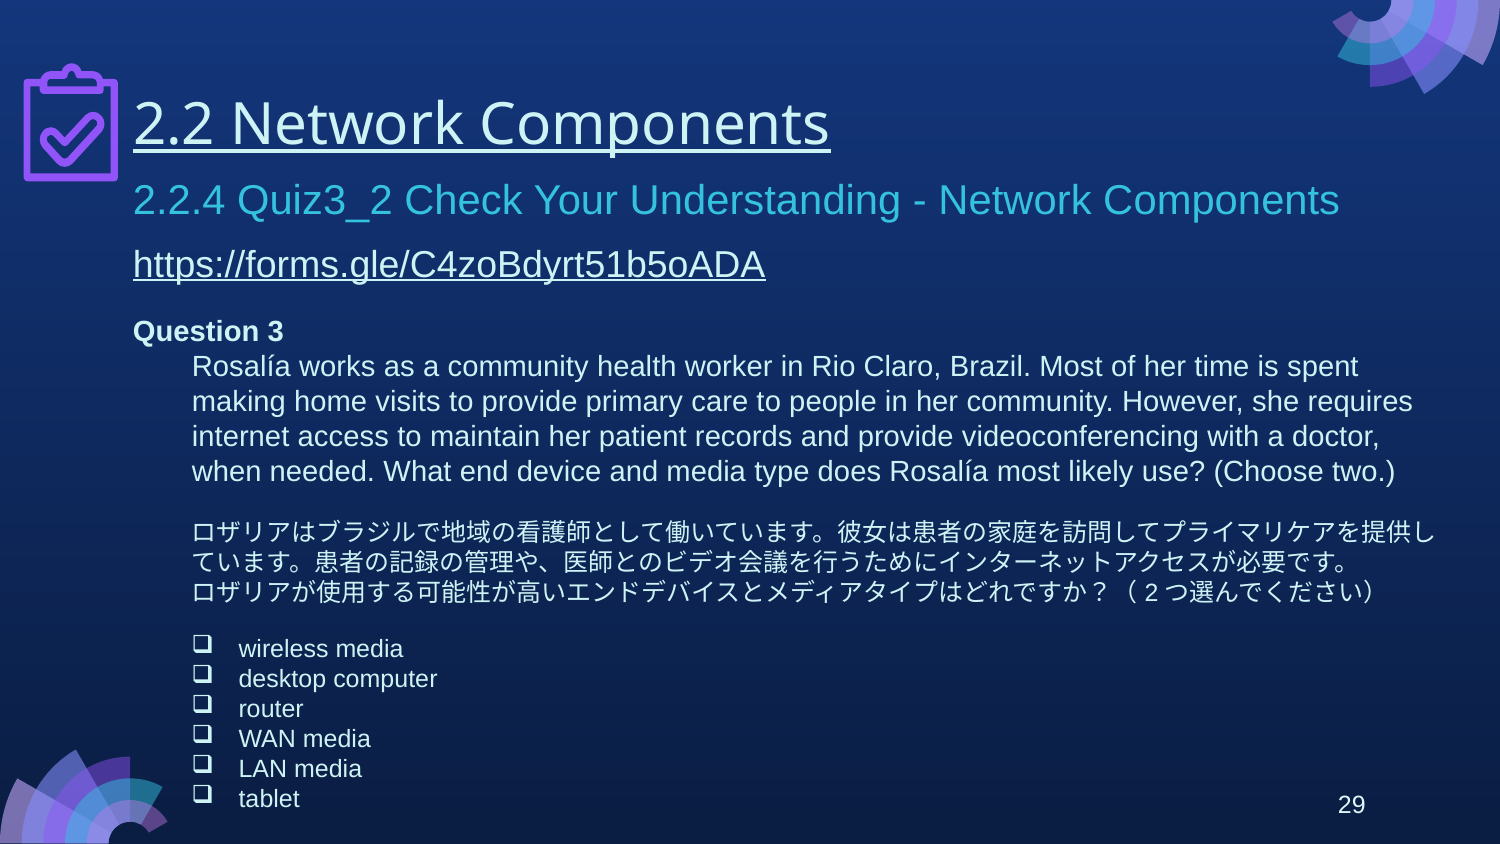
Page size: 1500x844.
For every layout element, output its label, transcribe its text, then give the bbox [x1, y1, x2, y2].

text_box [23, 62, 119, 182]
text_box 2.2.4 Quiz3_2 Check Your Understanding - Network Components [118, 165, 1465, 230]
text_box https://forms.gle/C4zoBdyrt51b5oADA [118, 232, 968, 292]
title 2.2 Network Components [123, 71, 1382, 165]
footer 29 [874, 780, 1381, 826]
text_box Question 3 Rosalía works as a community health worker in Rio Claro, Brazil. Most of her time is spent making home visits to provide primary care to people in her community. However, she requires internet access to maintain her patient records and provide videoconferencing with a doctor, when needed. What end device and media type does Rosalía most likely use? (Choose two.) ロザリアはブラジルで地域の看護師として働いています。彼女は患者の家庭を訪問してプライマリケアを提供しています。患者の記録の管理や、医師とのビデオ会議を行うためにインターネットアクセスが必要です。 ロザリアが使用する可能性が高いエンドデバイスとメディアタイプはどれですか？（2つ選んでください） wireless media desktop computer router WAN media LAN media tablet [118, 304, 1469, 820]
